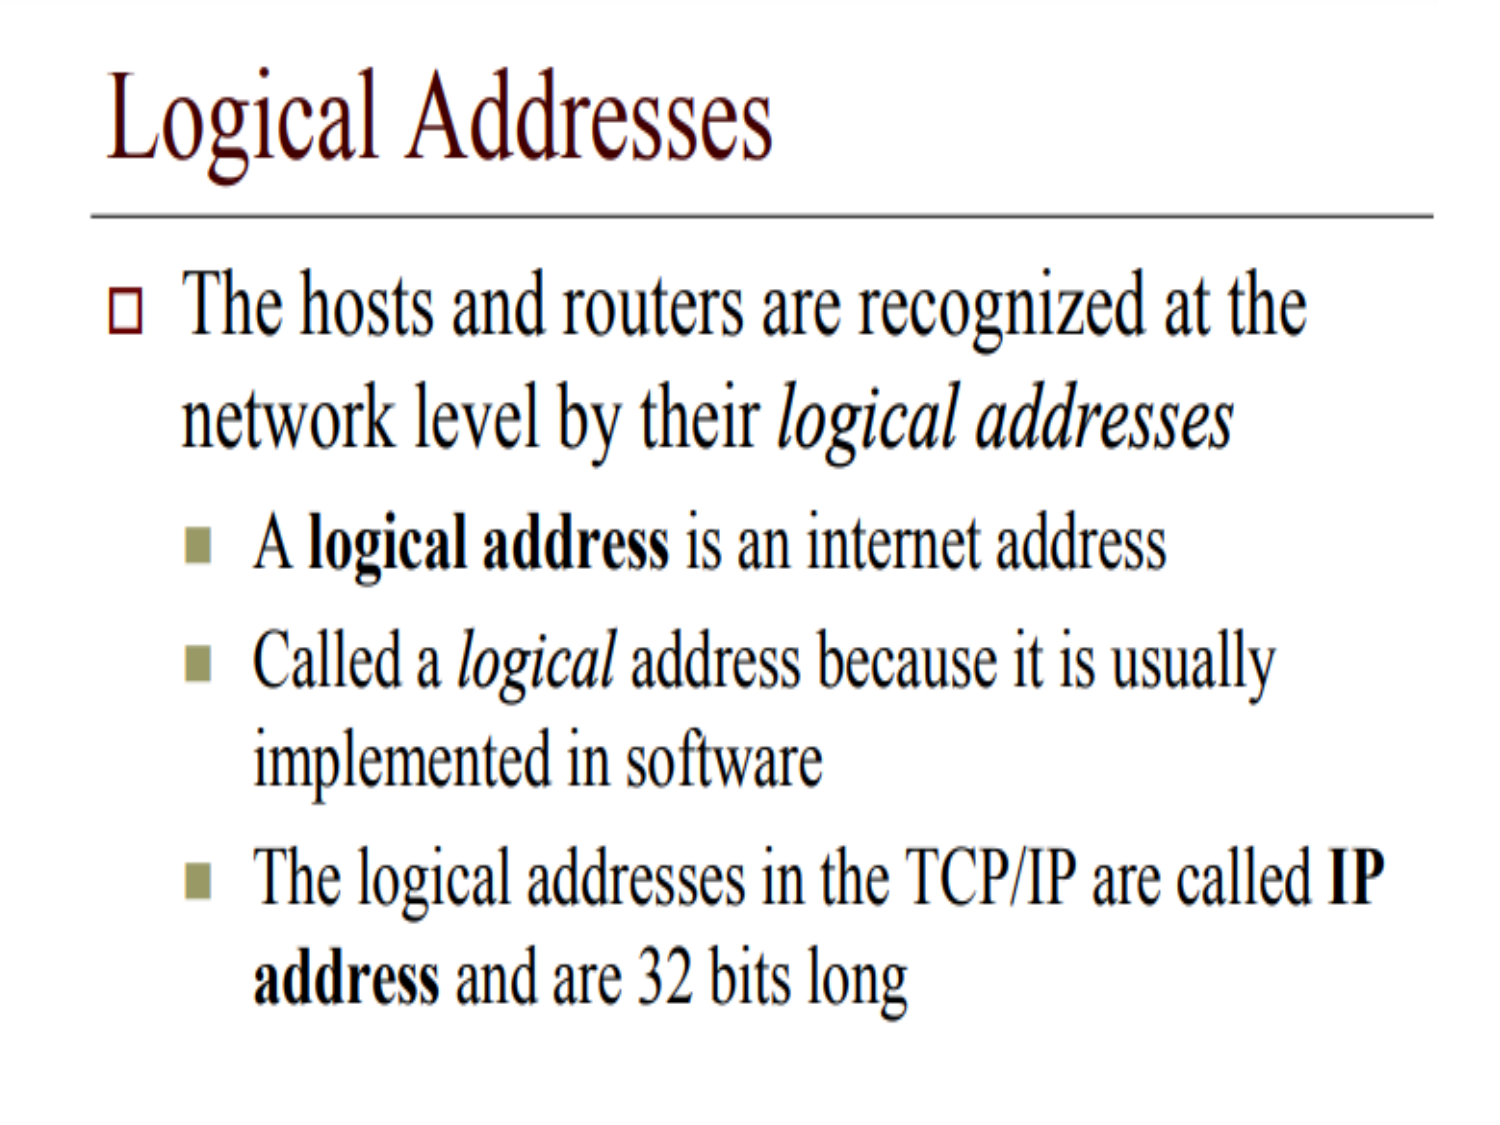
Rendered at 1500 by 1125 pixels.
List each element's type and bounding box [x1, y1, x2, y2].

list [0, 0, 1438, 1125]
